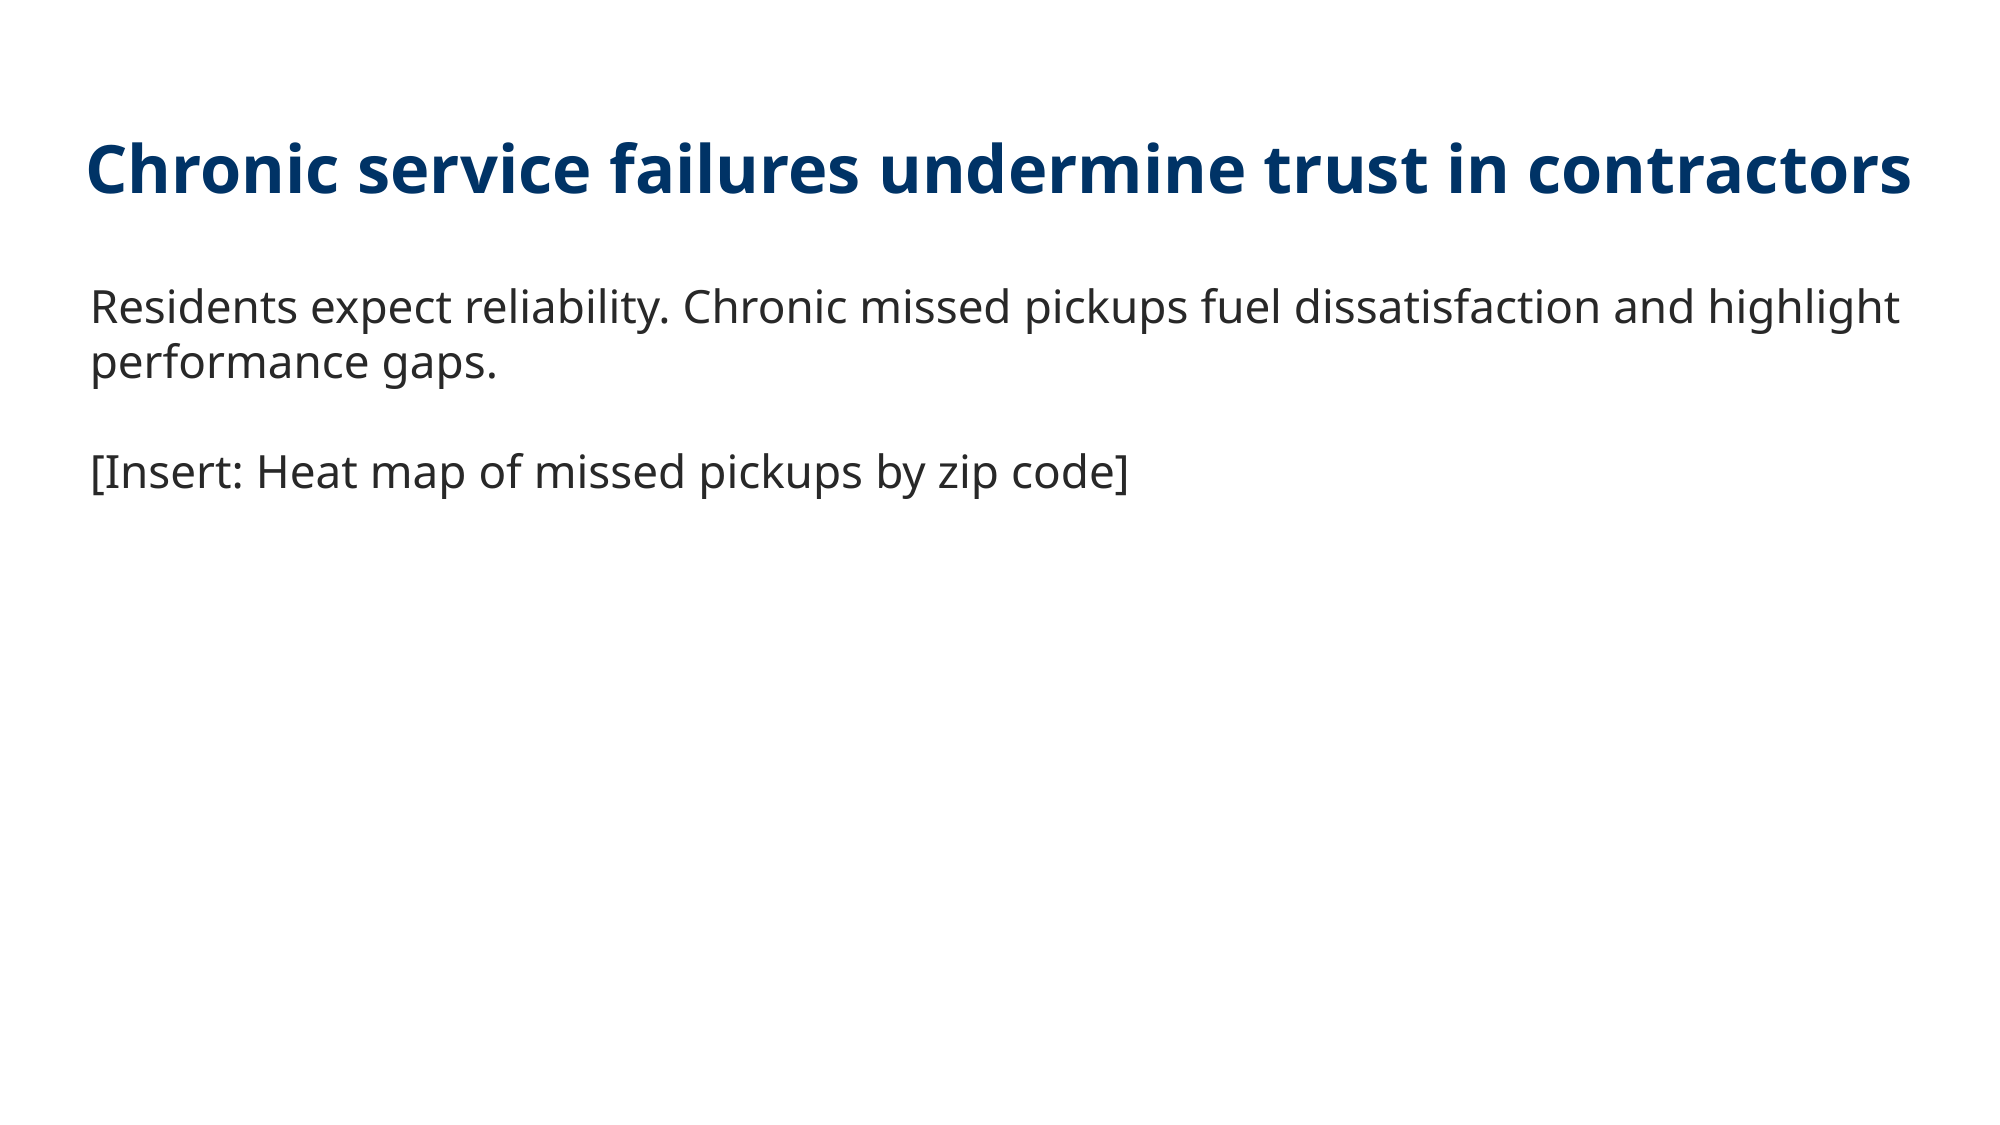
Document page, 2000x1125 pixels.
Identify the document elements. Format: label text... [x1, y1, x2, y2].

text_box Chronic service failures undermine trust in contractors [70, 74, 1929, 215]
text_box Residents expect reliability. Chronic missed pickups fuel dissatisfaction and highlight performance gaps. [Insert: Heat map of missed pickups by zip code] [74, 224, 1925, 505]
